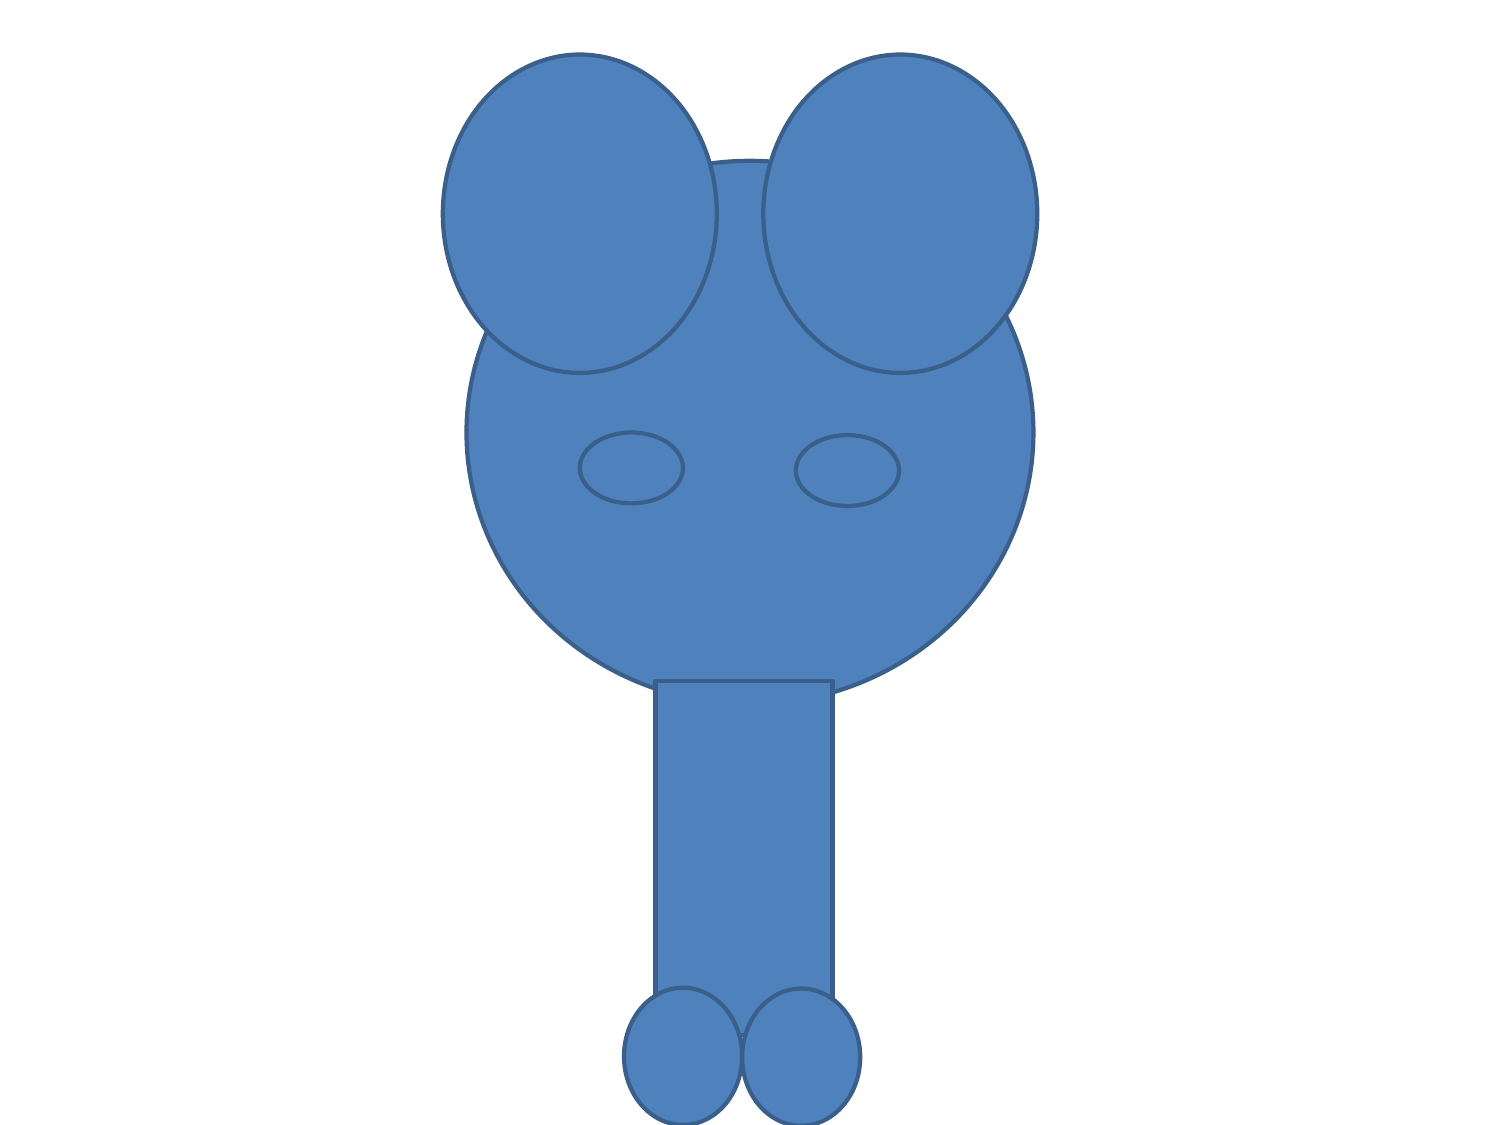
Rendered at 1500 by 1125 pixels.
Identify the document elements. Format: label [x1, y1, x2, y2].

text_box [653, 679, 835, 1035]
text_box [464, 158, 1036, 694]
text_box [793, 433, 902, 509]
text_box [577, 430, 686, 506]
text_box [621, 985, 742, 1125]
text_box [761, 52, 1040, 376]
text_box [740, 986, 863, 1125]
text_box [440, 52, 719, 376]
